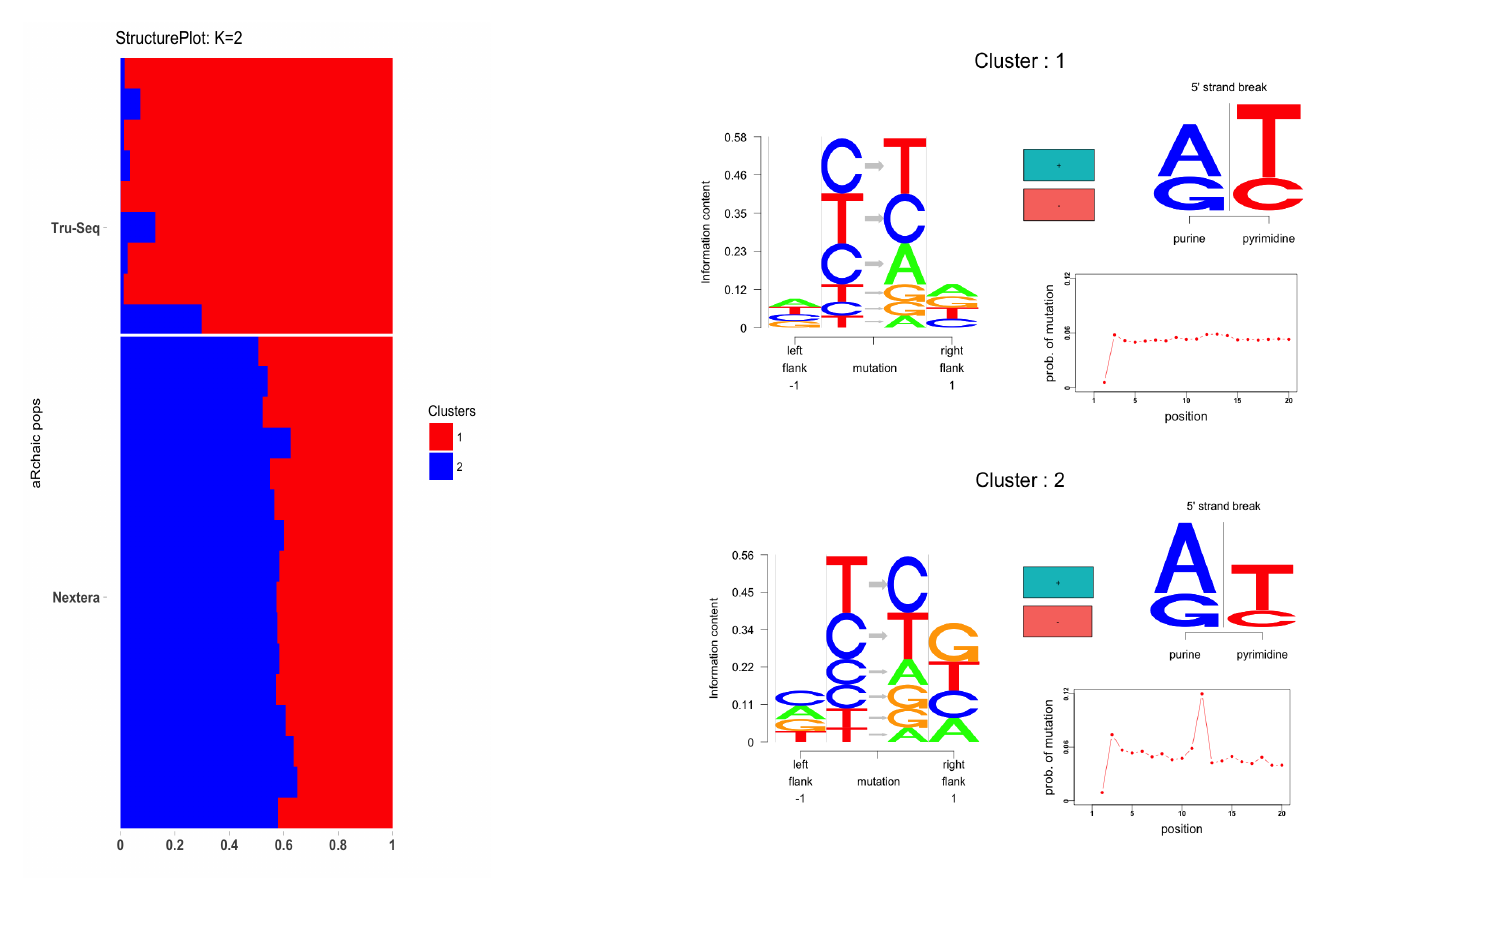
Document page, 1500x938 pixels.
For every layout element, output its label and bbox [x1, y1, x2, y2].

picture [674, 22, 1366, 854]
list [23, 22, 491, 878]
